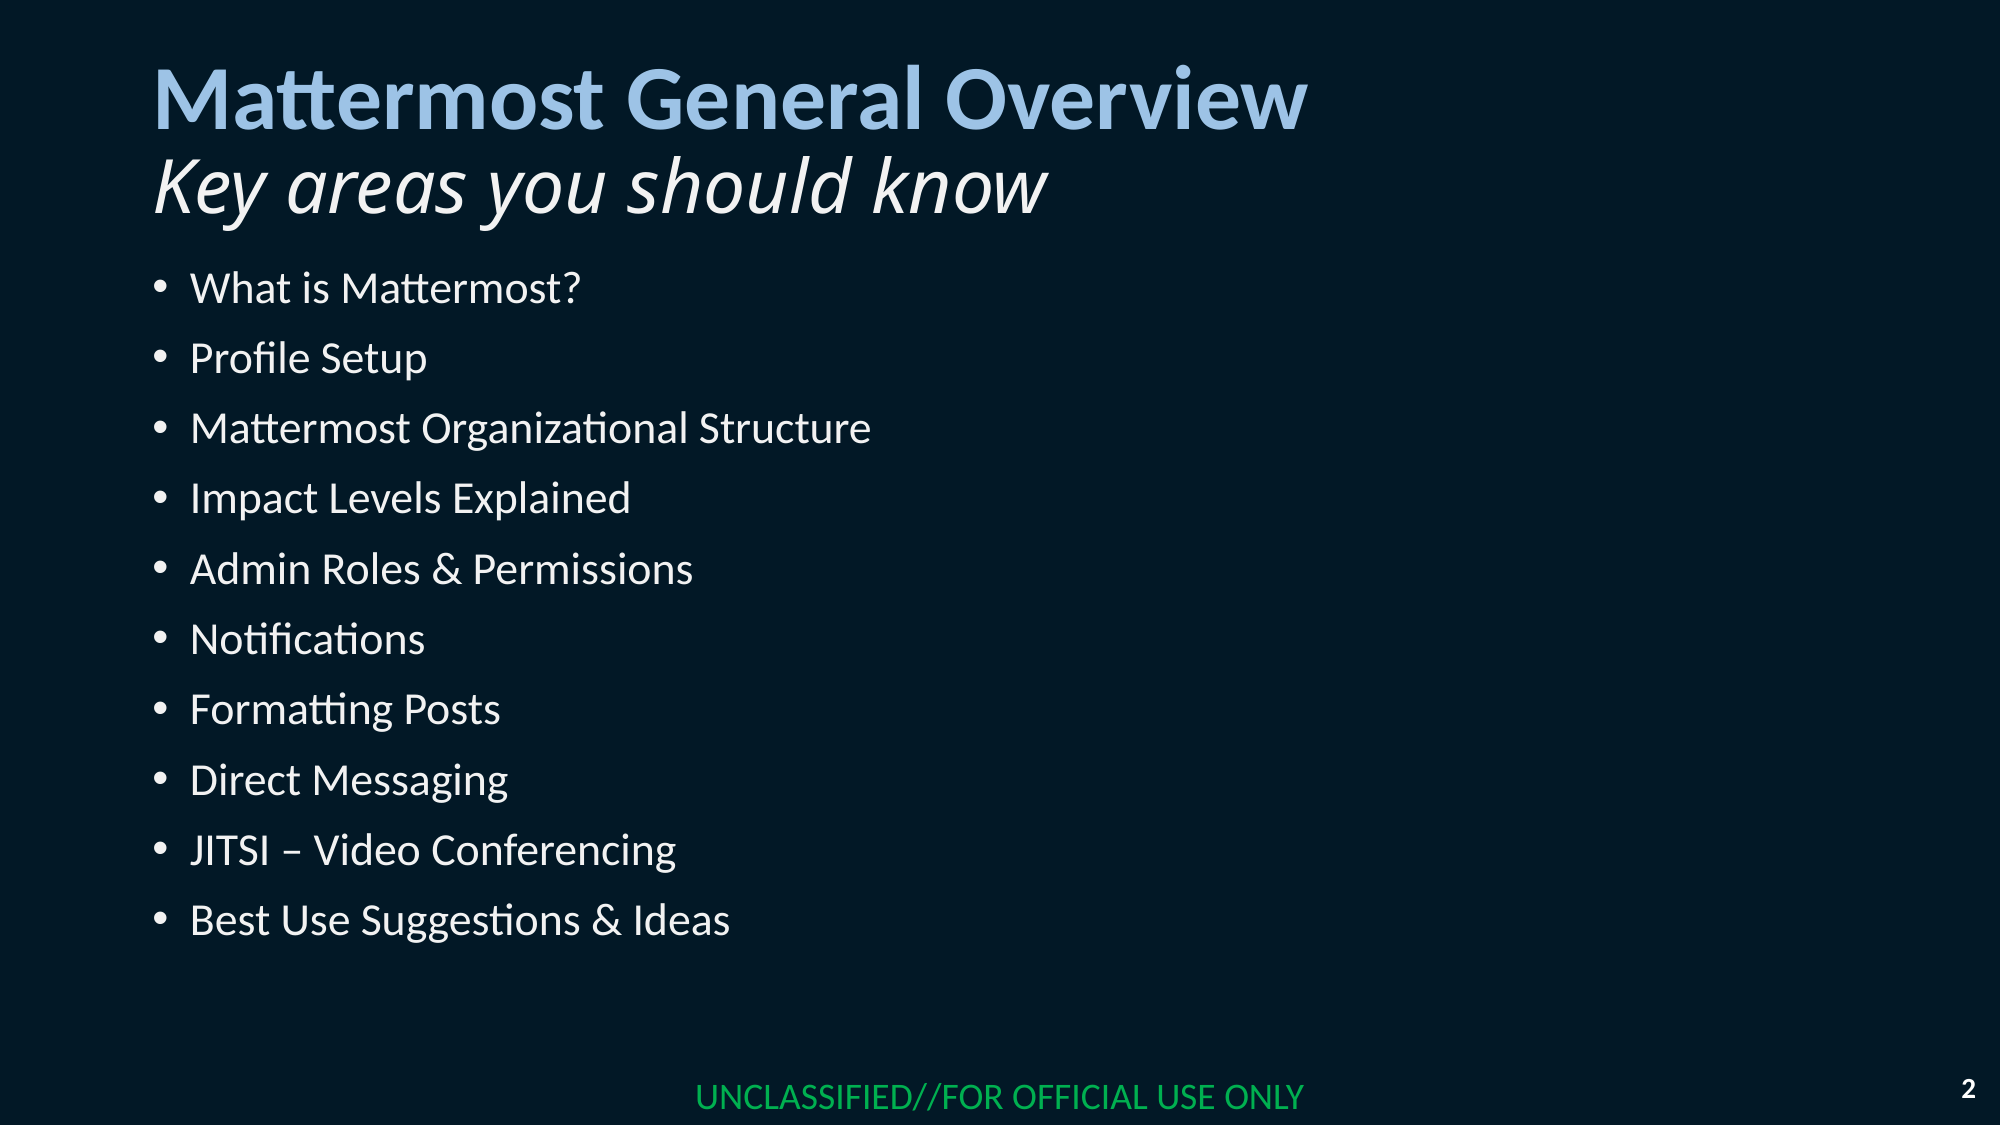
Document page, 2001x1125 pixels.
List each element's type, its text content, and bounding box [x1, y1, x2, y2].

text_box UNCLASSIFIED//FOR OFFICIAL USE ONLY [0, 1064, 2000, 1125]
list What is Mattermost? Profile Setup Mattermost Organizational Structure Impact Levels Explained Admin Roles & Permissions Notifications Formatting Posts Direct Messaging JITSI – Video Conferencing Best Use Suggestions & Ideas [137, 256, 1863, 1007]
title Mattermost General Overview Key areas you should know [137, 31, 1863, 249]
slide_number 2 [1541, 1056, 1991, 1117]
